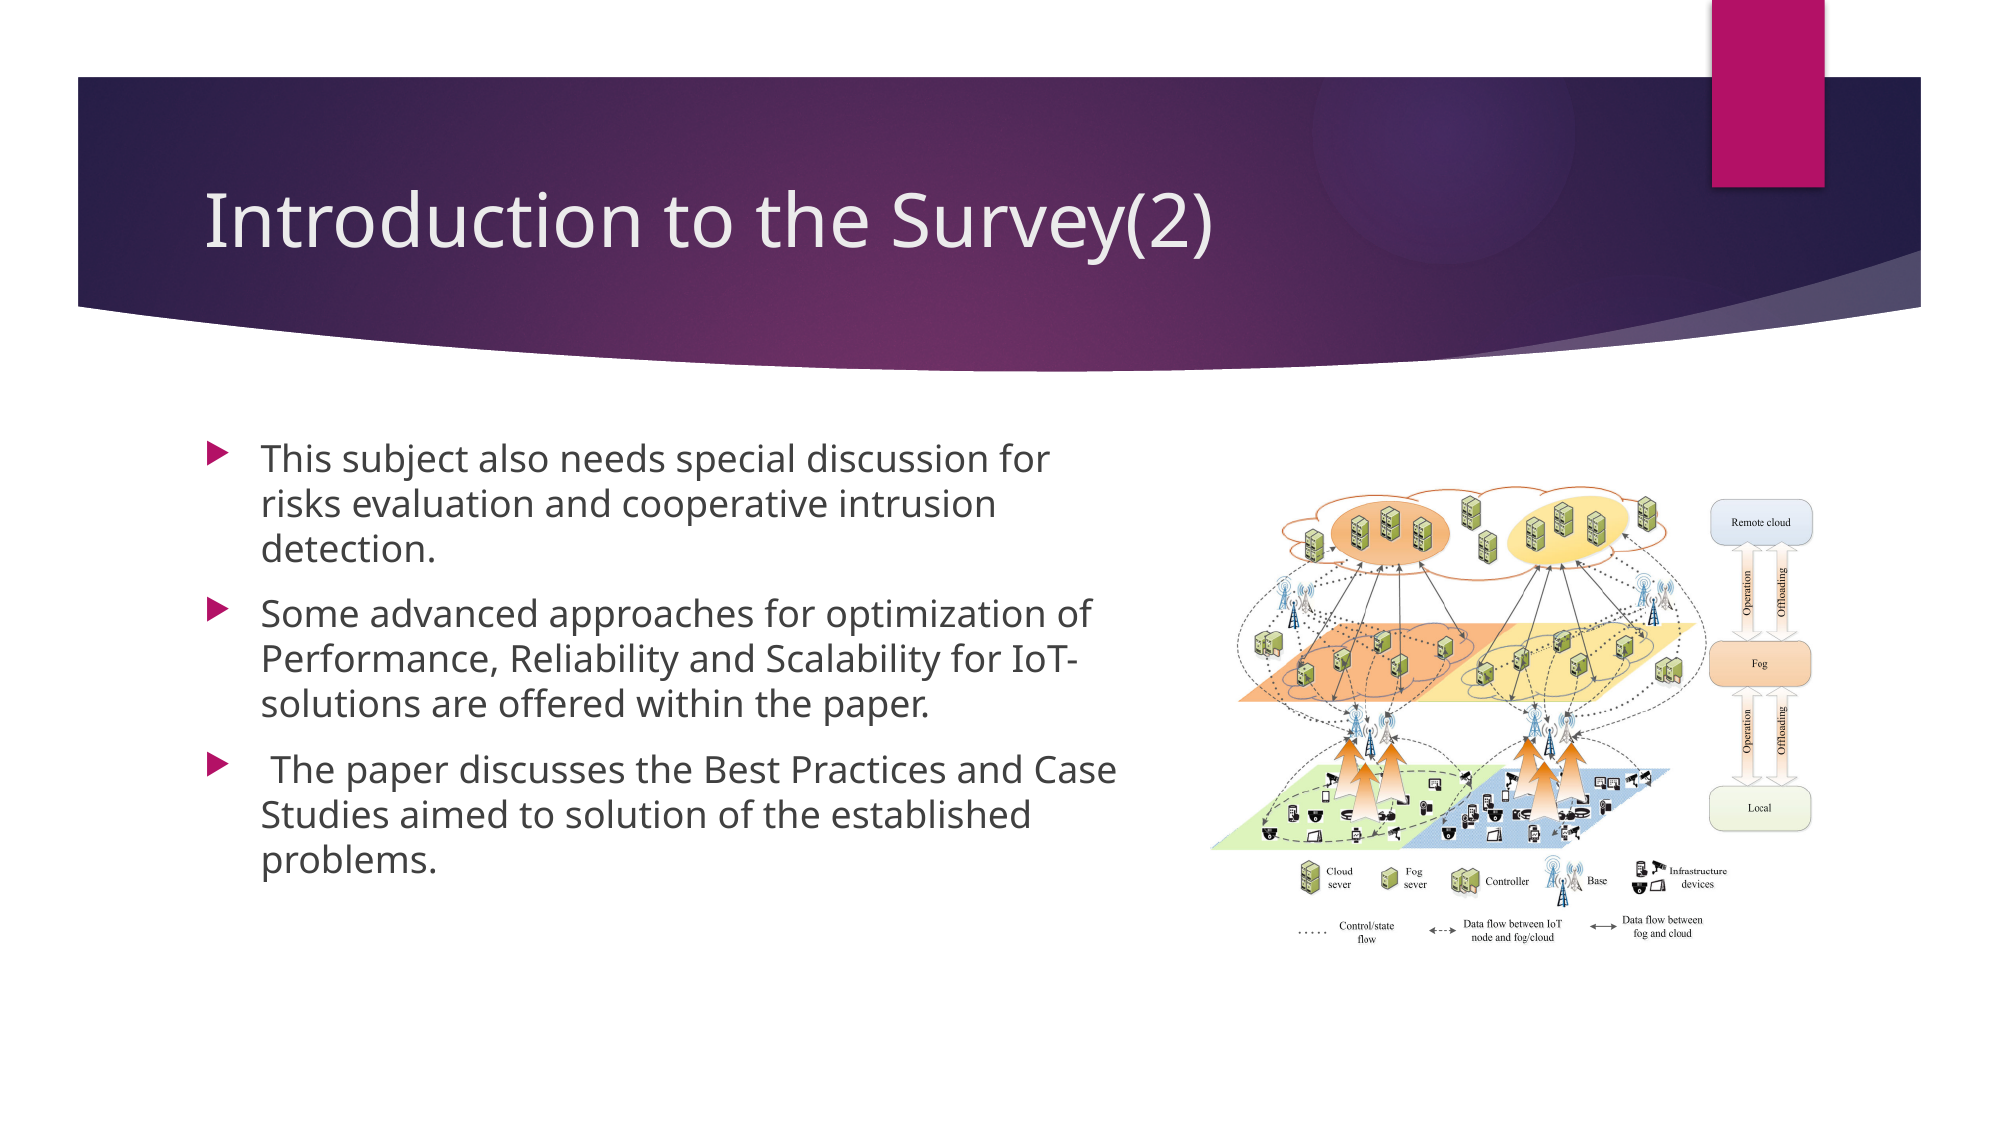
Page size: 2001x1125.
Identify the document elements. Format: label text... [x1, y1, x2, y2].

list This subject also needs special discussion for risks evaluation and cooperative intrusion detection. Some advanced approaches for optimization of Performance, Reliability and Scalability for IoT-solutions are offered within the paper. The paper discusses the Best Practices and Case Studies aimed to solution of the established problems. [189, 427, 1142, 1052]
title Introduction to the Survey(2) [189, 159, 1627, 276]
picture [1206, 472, 1840, 951]
